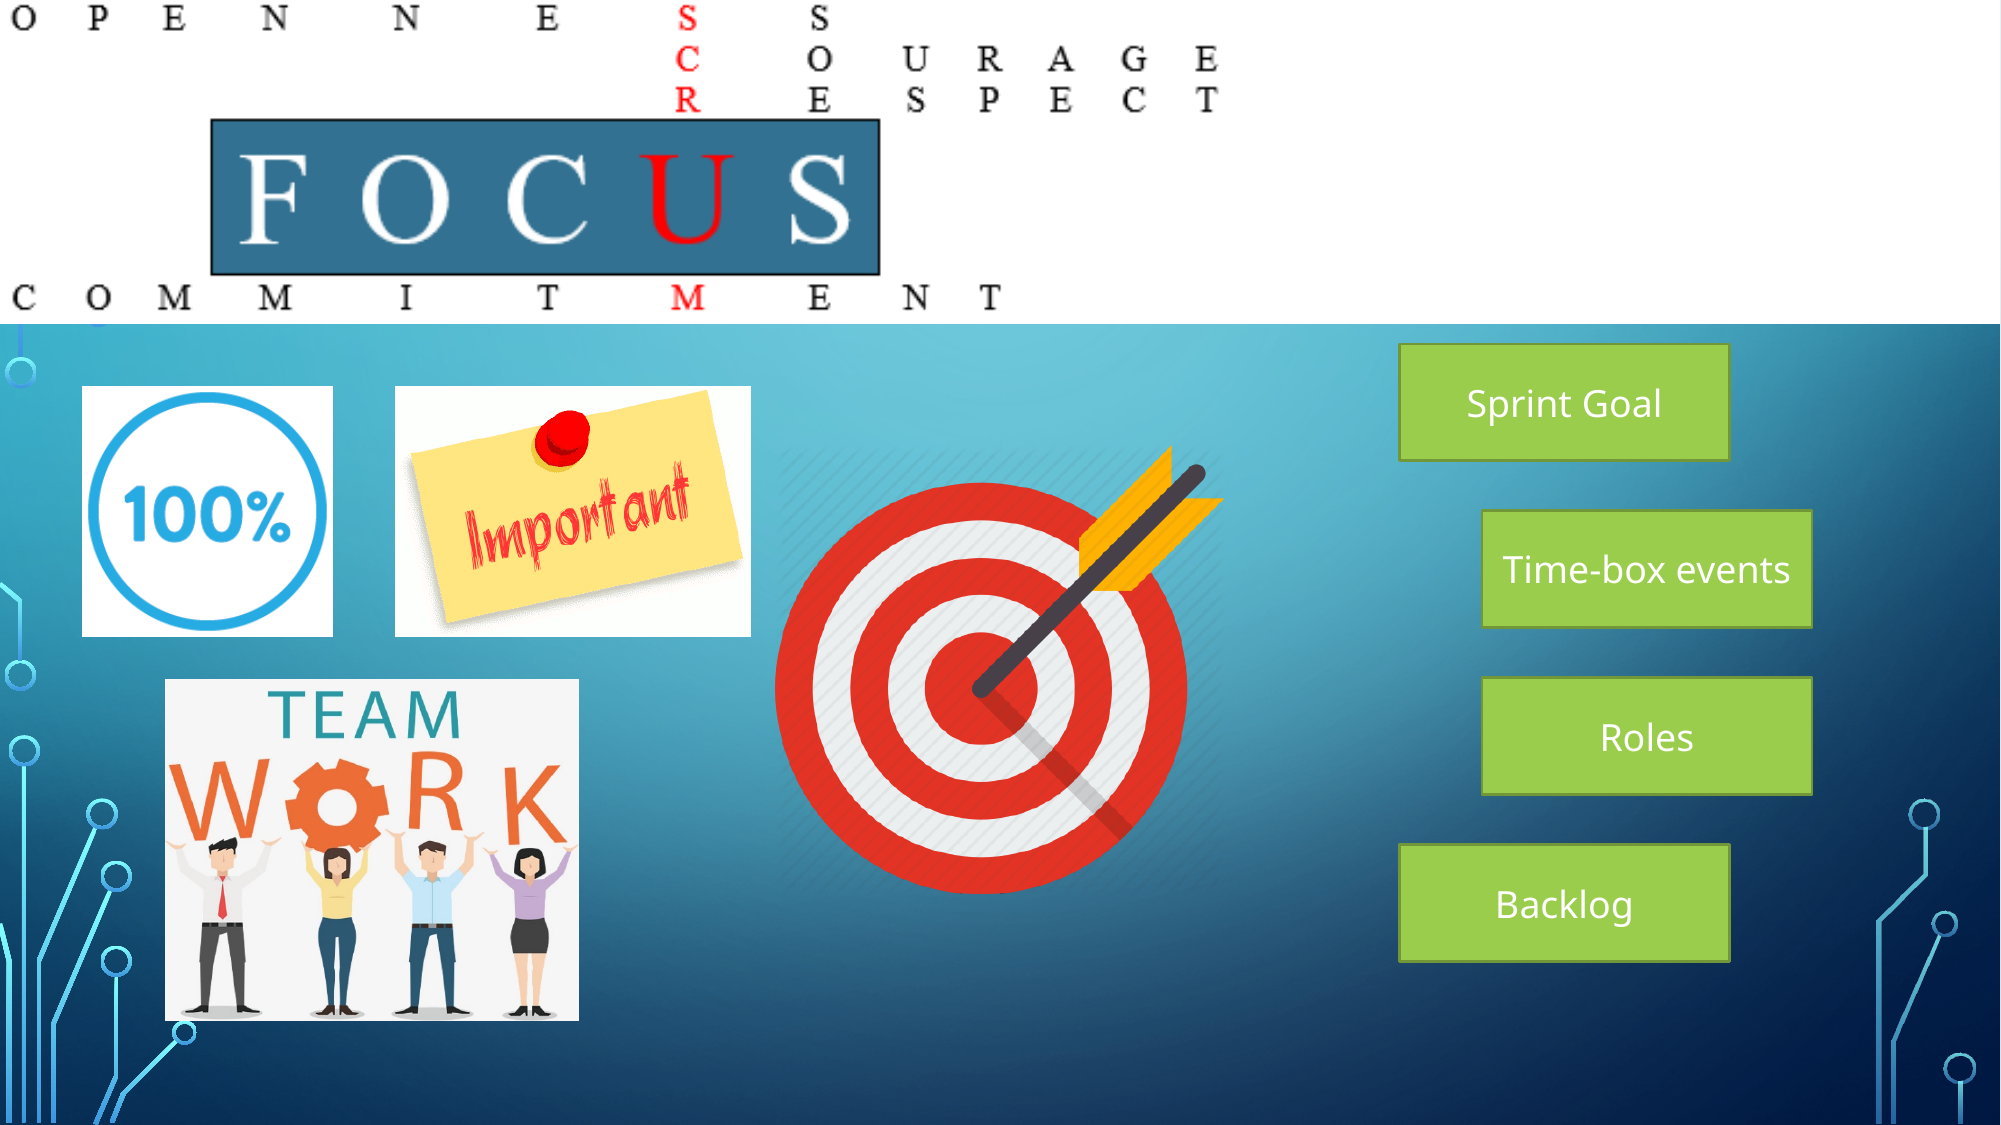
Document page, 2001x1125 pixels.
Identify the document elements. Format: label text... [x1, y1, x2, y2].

text_box Sprint Goal [1398, 343, 1731, 462]
text_box Time-box events [1481, 509, 1813, 629]
text_box Roles [1481, 676, 1813, 796]
picture [395, 386, 752, 638]
picture [165, 679, 579, 1021]
picture [0, 0, 2000, 325]
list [775, 445, 1224, 894]
picture [82, 386, 333, 638]
text_box Backlog [1398, 843, 1731, 963]
